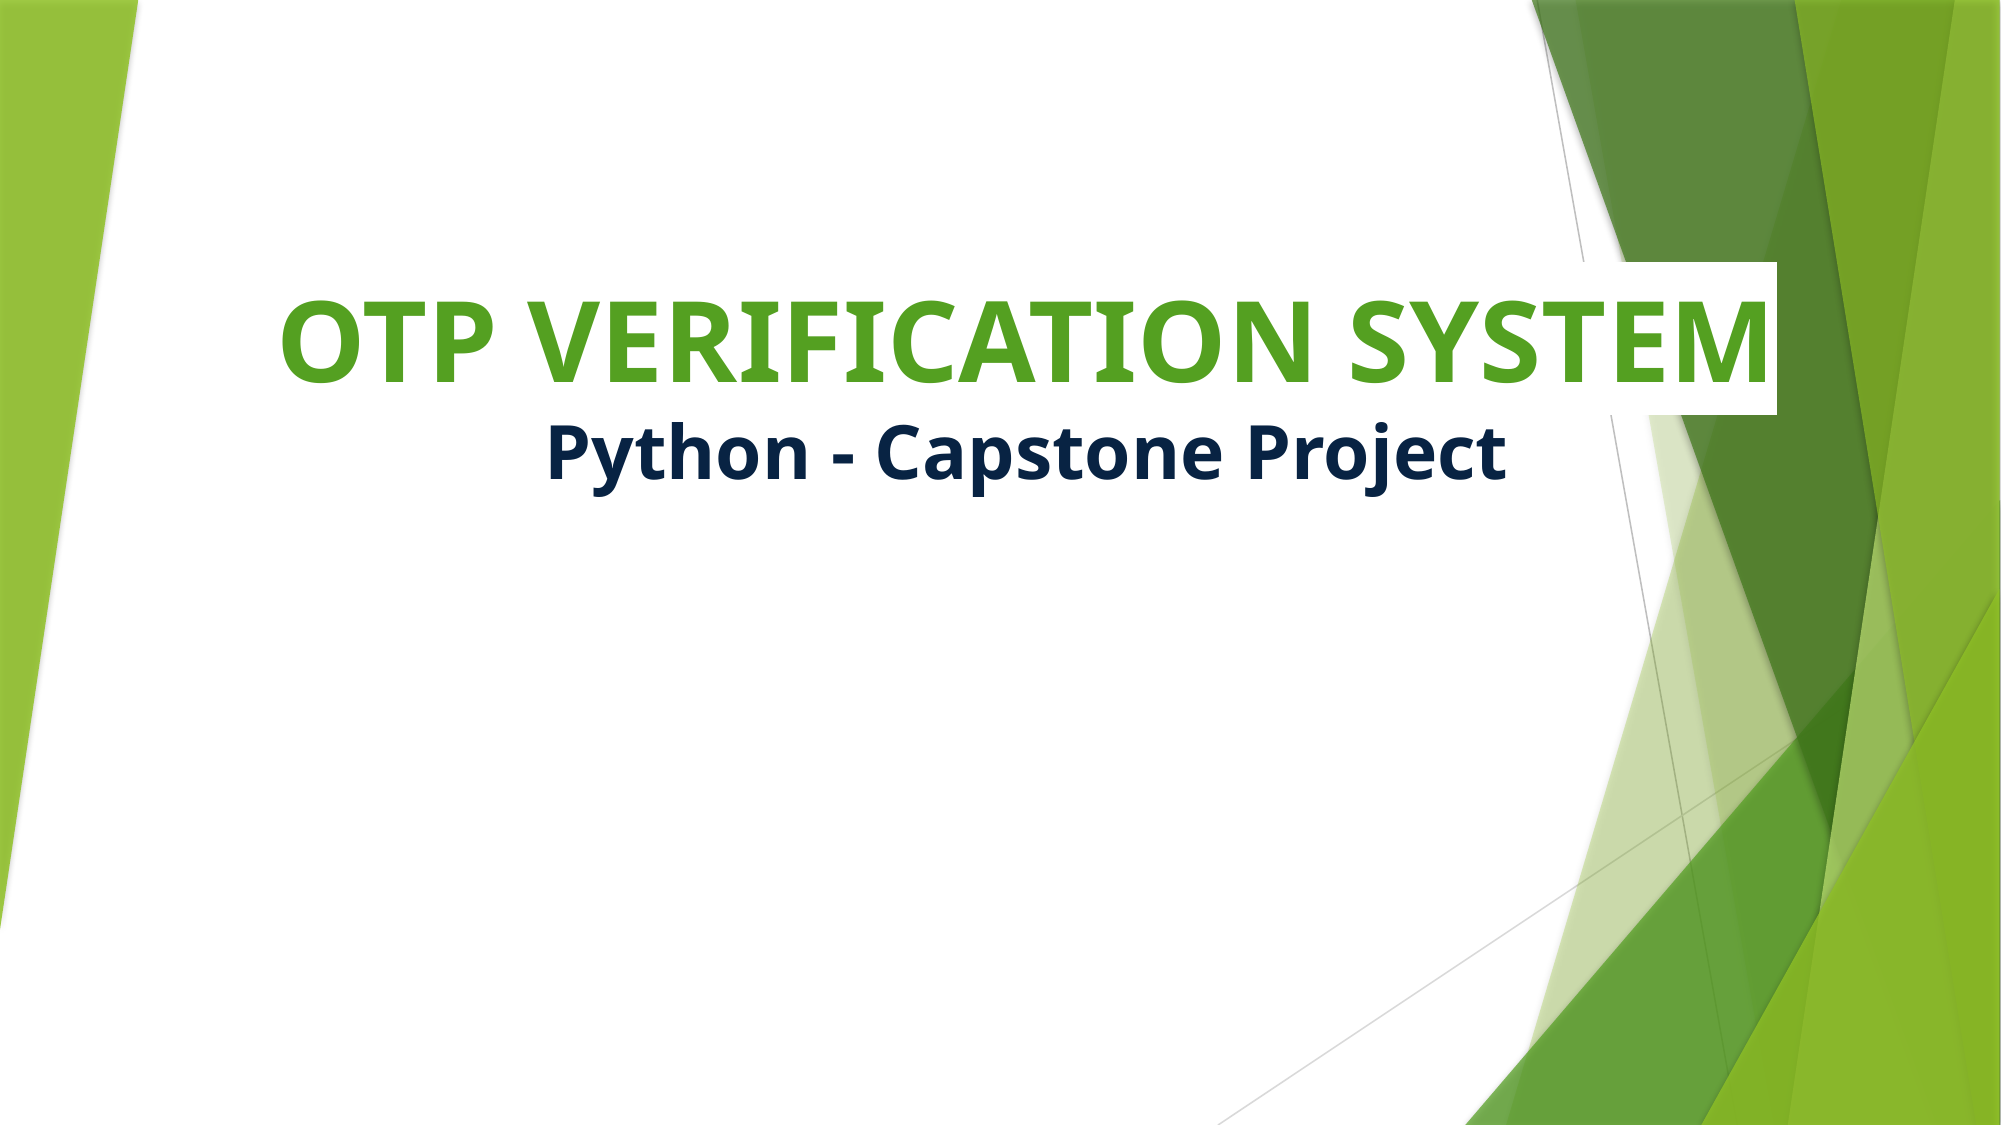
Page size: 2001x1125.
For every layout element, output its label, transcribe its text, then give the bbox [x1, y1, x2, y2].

title OTP VERIFICATION SYSTEM Python - Capstone Project [255, 254, 1799, 638]
